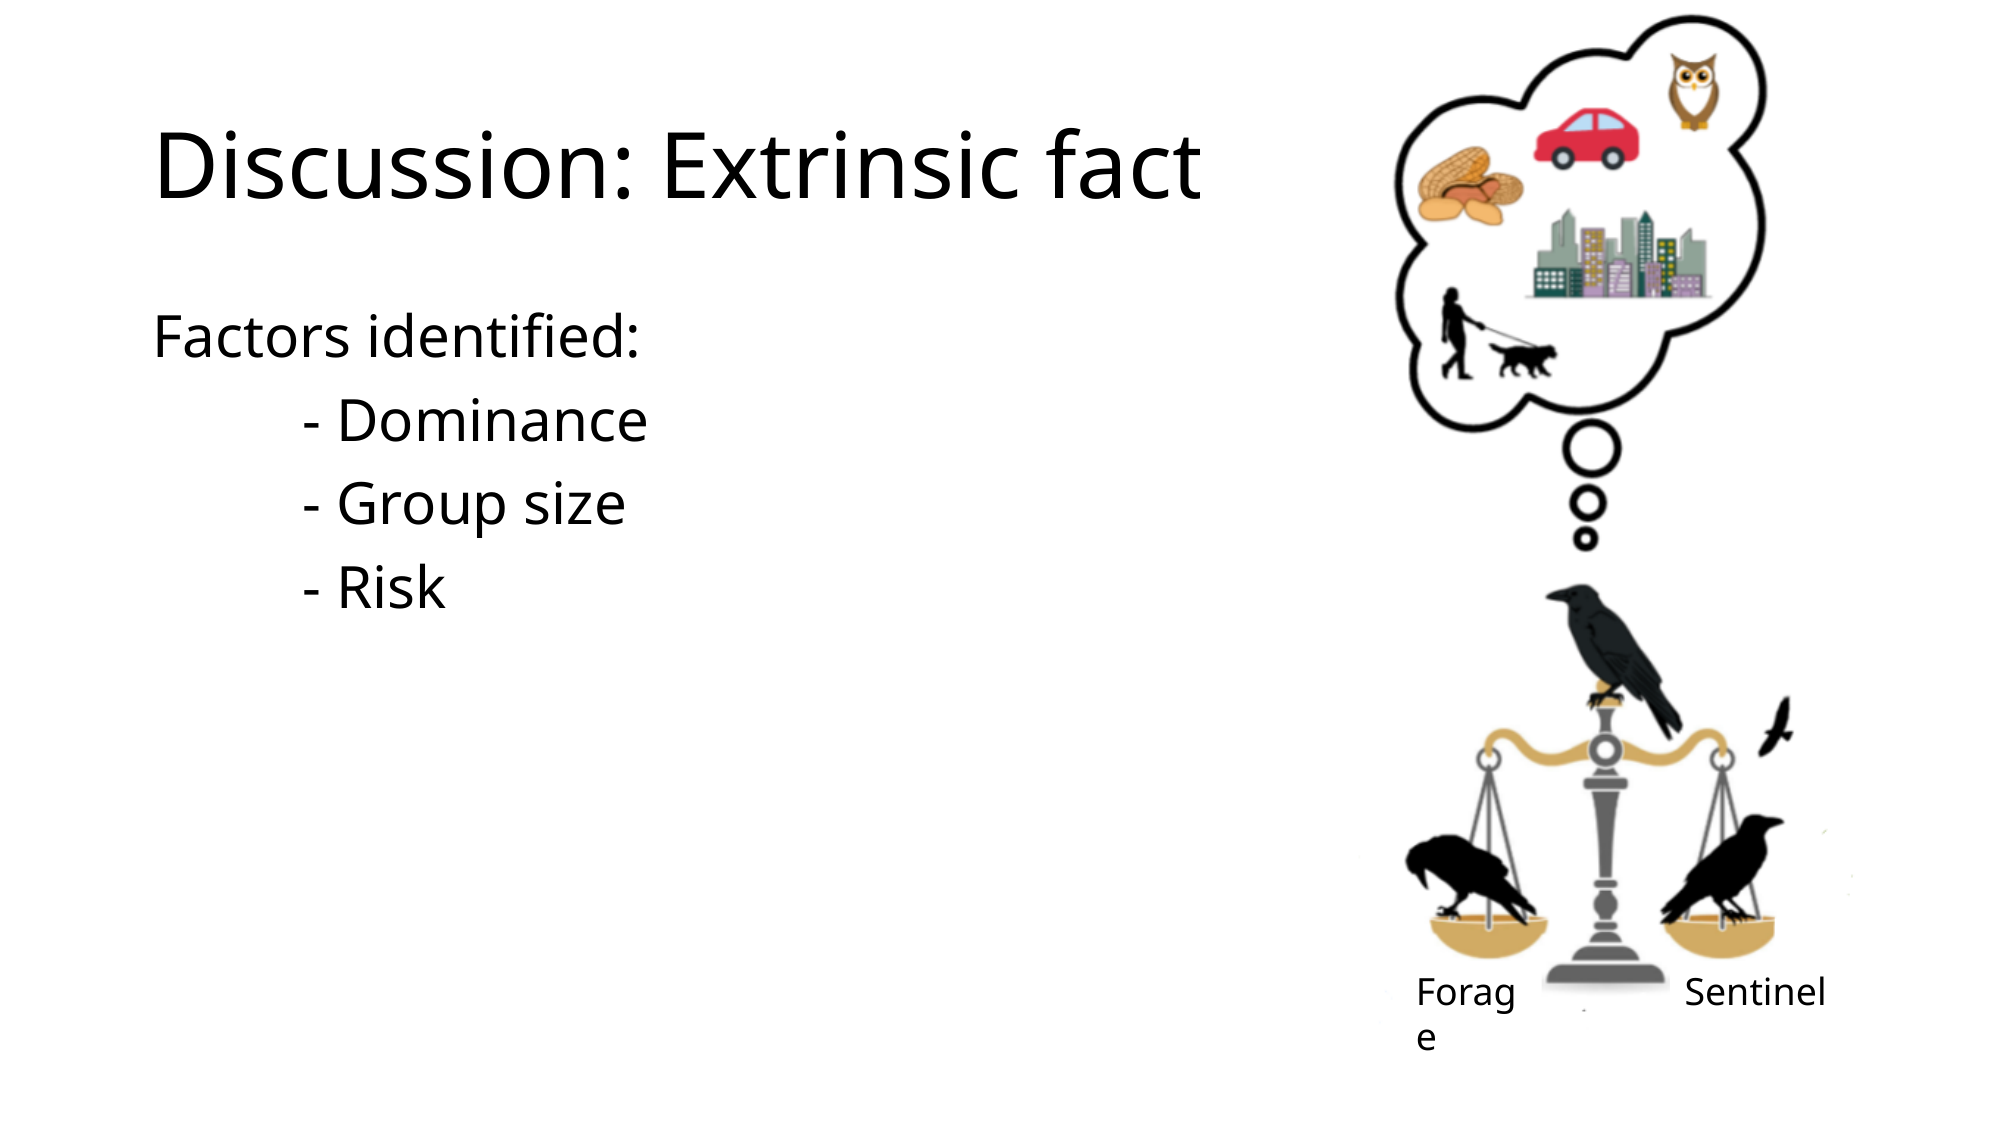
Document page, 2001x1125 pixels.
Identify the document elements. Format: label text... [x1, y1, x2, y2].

picture [1199, 0, 2000, 1125]
title Discussion: Extrinsic factors [137, 59, 1199, 278]
list Factors identified: - Dominance - Group size - Risk [137, 299, 1199, 1014]
